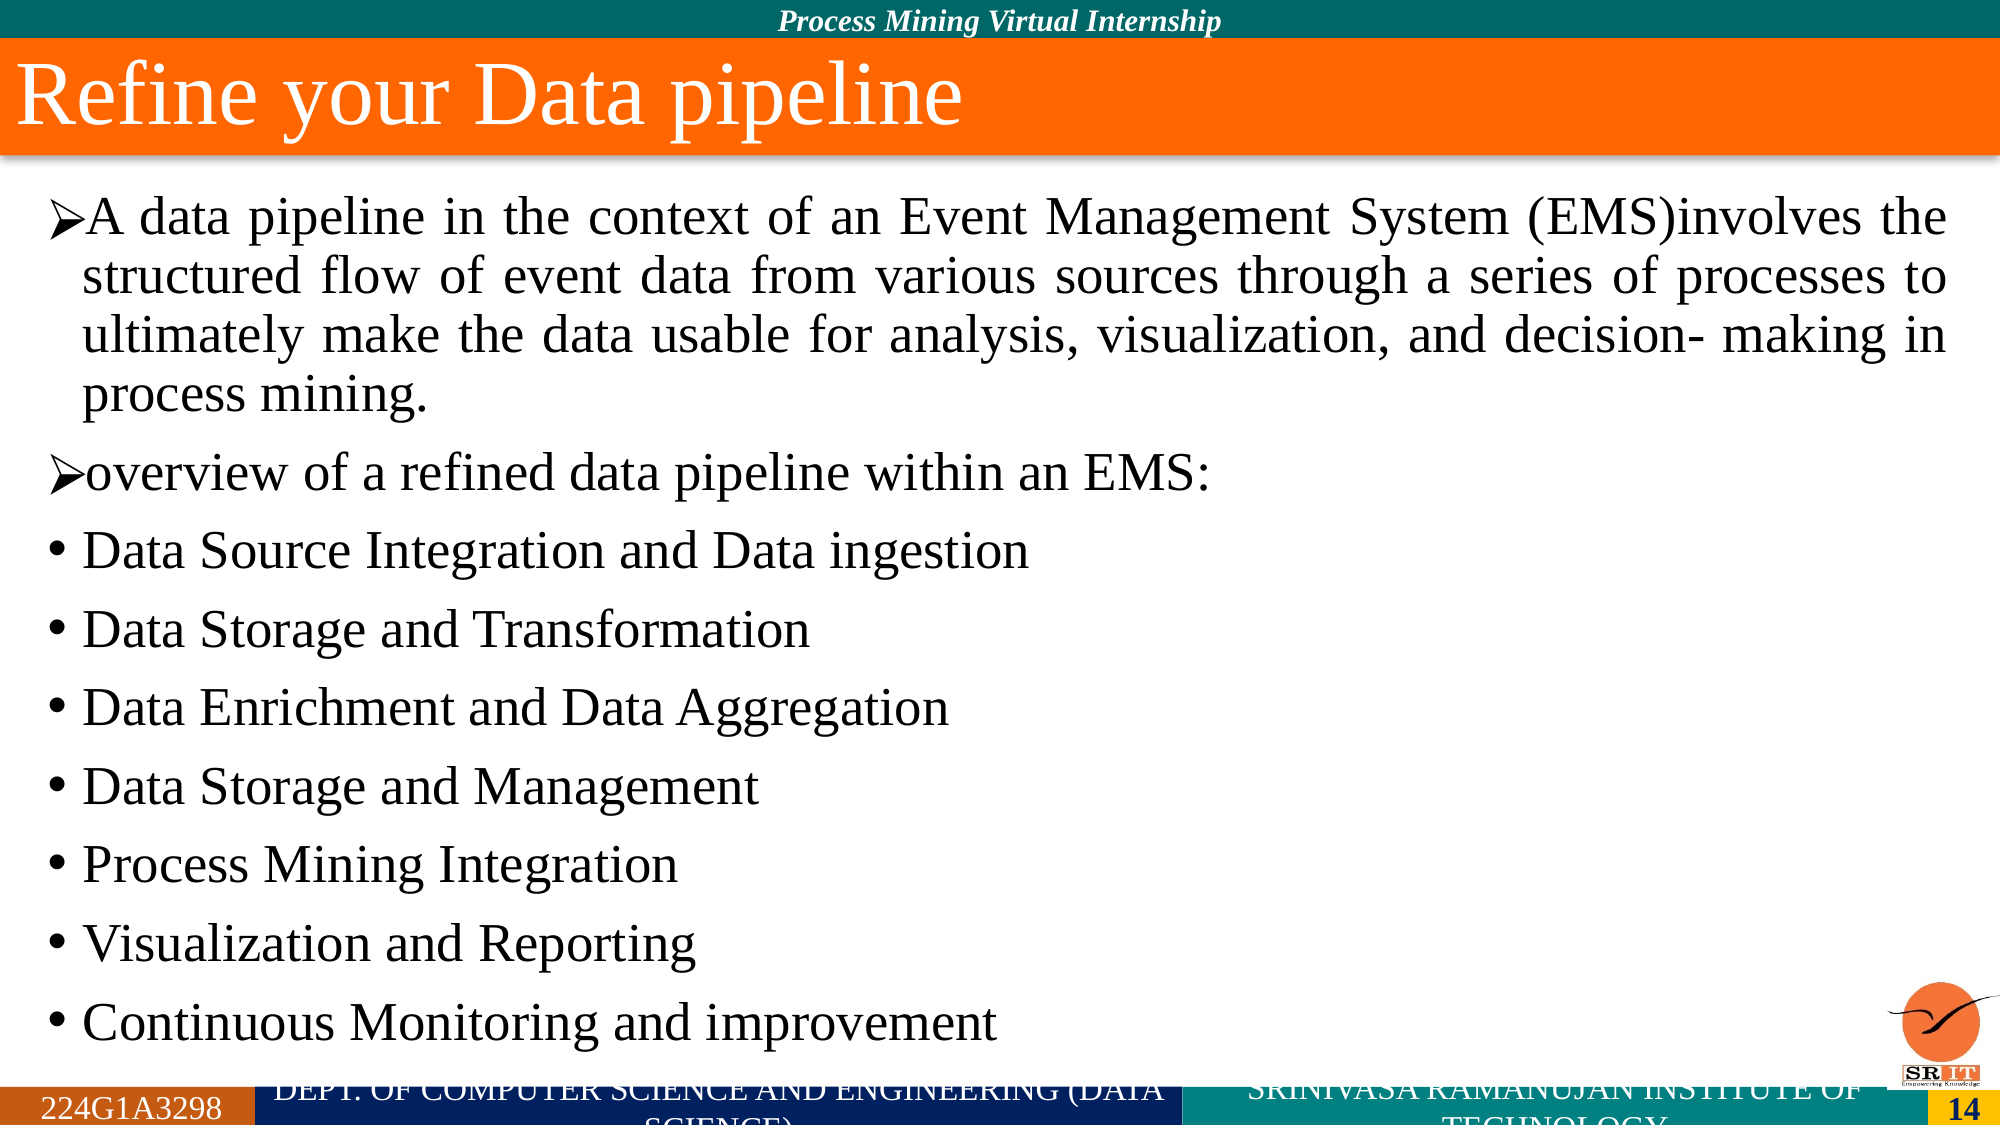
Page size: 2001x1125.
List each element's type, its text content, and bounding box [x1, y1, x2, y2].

title Refine your Data pipeline [0, 38, 2000, 156]
picture [1887, 977, 2000, 1090]
list A data pipeline in the context of an Event Management System (EMS)involves the structured flow of event data from various sources through a series of processes to ultimately make the data usable for analysis, visualization, and decision- making in process mining. overview of a refined data pipeline within an EMS: Data Source Integration and Data ingestion Data Storage and Transformation Data Enrichment and Data Aggregation Data Storage and Management Process Mining Integration Visualization and Reporting Continuous Monitoring and improvement [32, 179, 1965, 1065]
